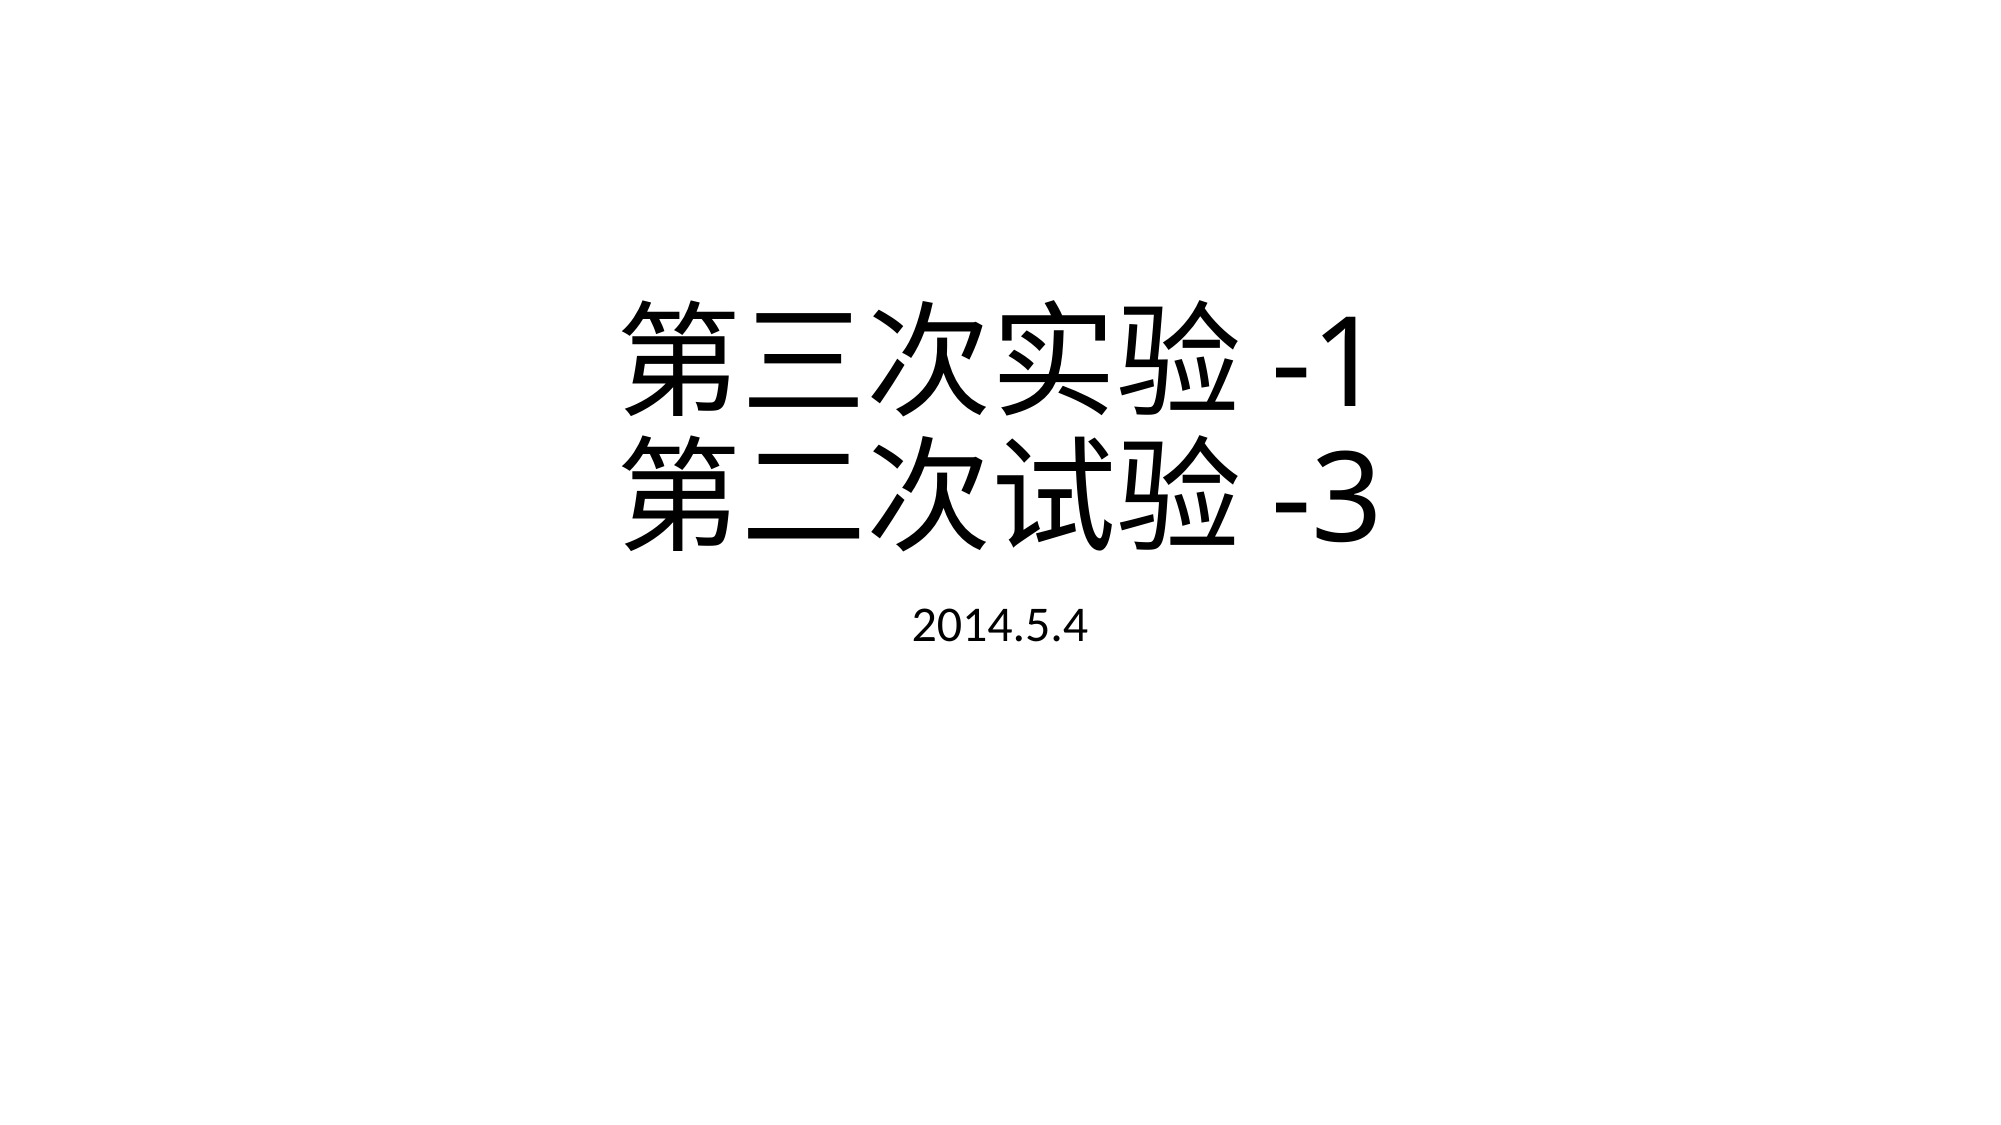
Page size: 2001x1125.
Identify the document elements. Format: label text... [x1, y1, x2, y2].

title 第三次实验-1 第二次试验-3 [249, 184, 1750, 576]
subtitle 2014.5.4 [249, 590, 1750, 863]
